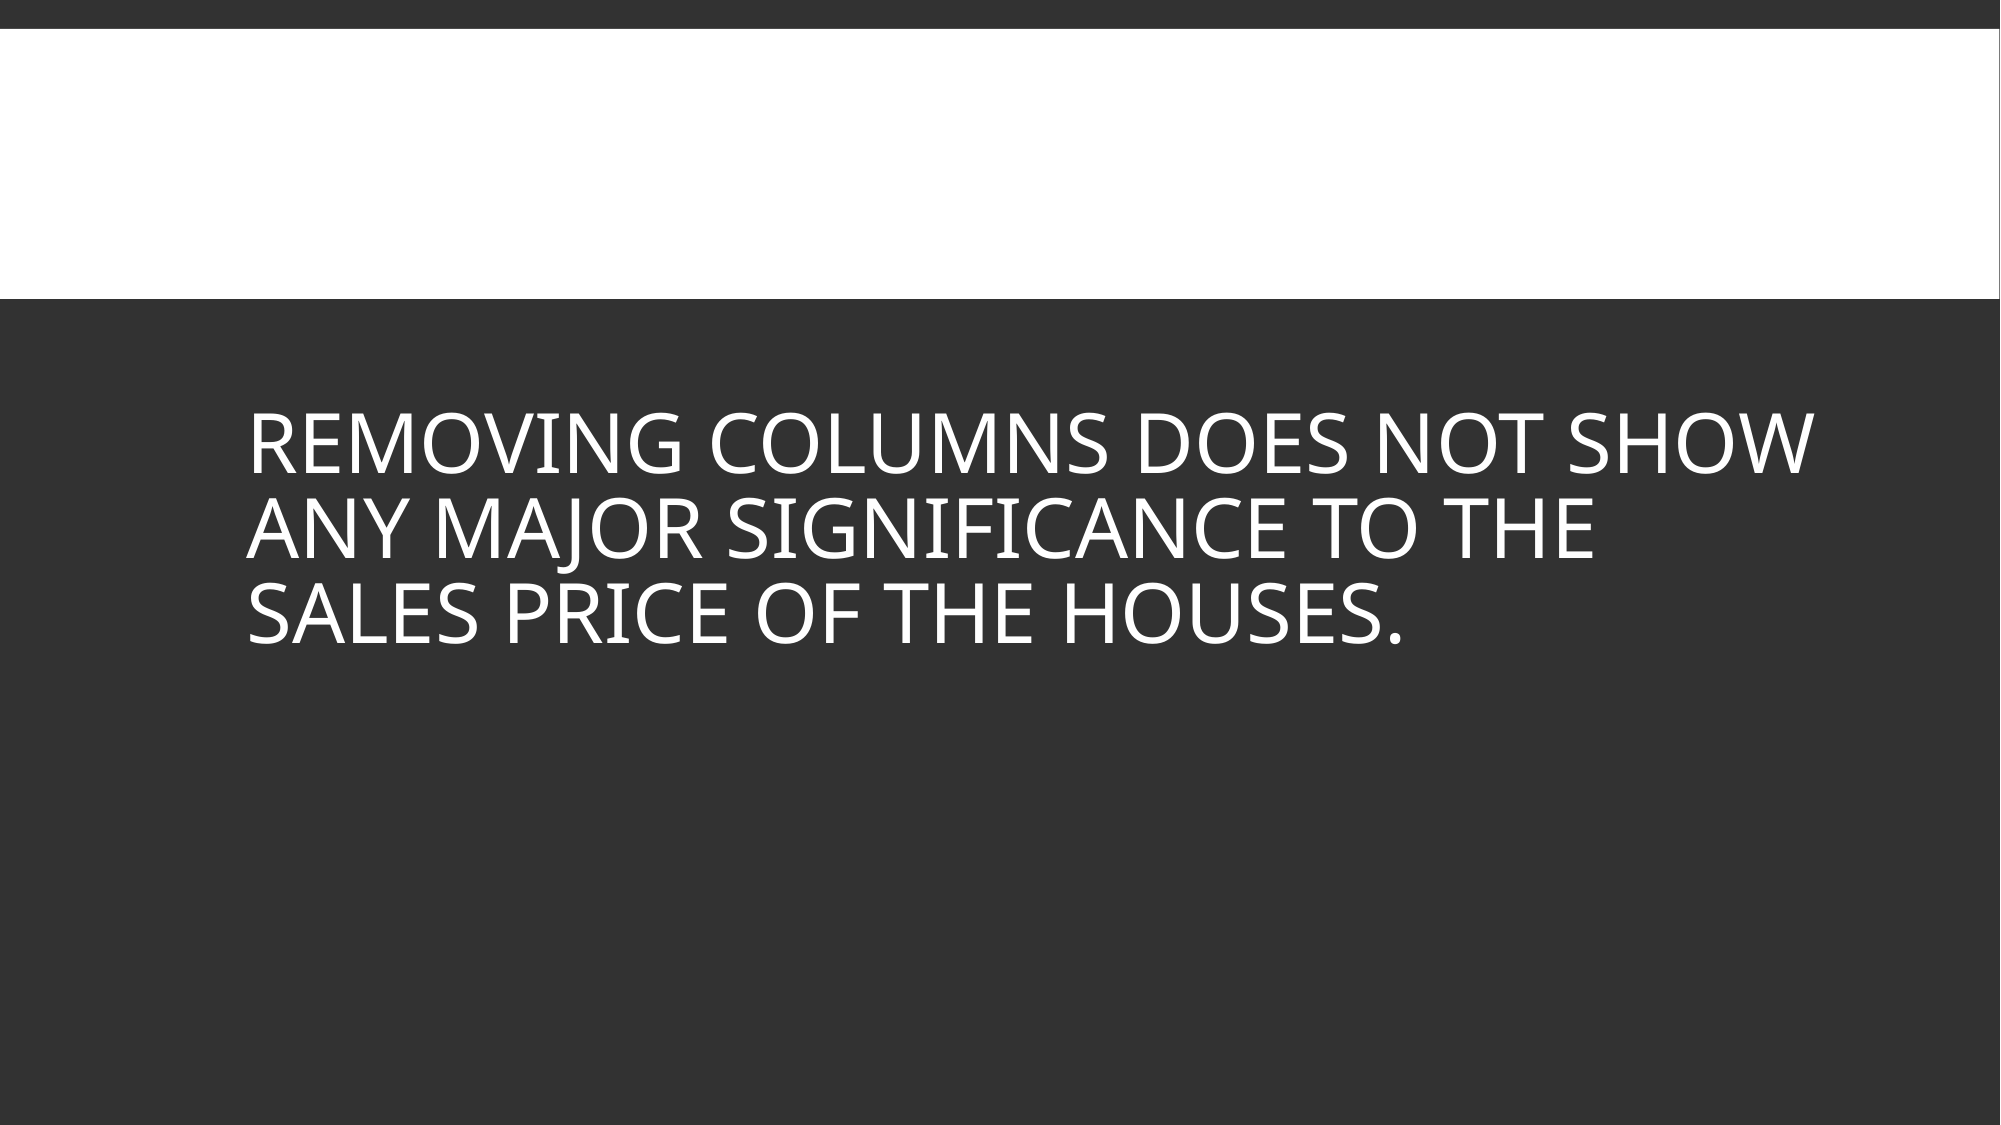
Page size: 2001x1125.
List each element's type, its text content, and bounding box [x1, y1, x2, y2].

title Removing COLUMNS DOES NOT SHOW ANY MAJOR SIGNIFICANCE TO THE SALES PRICE OF THE HOUSES. [231, 46, 1837, 1020]
